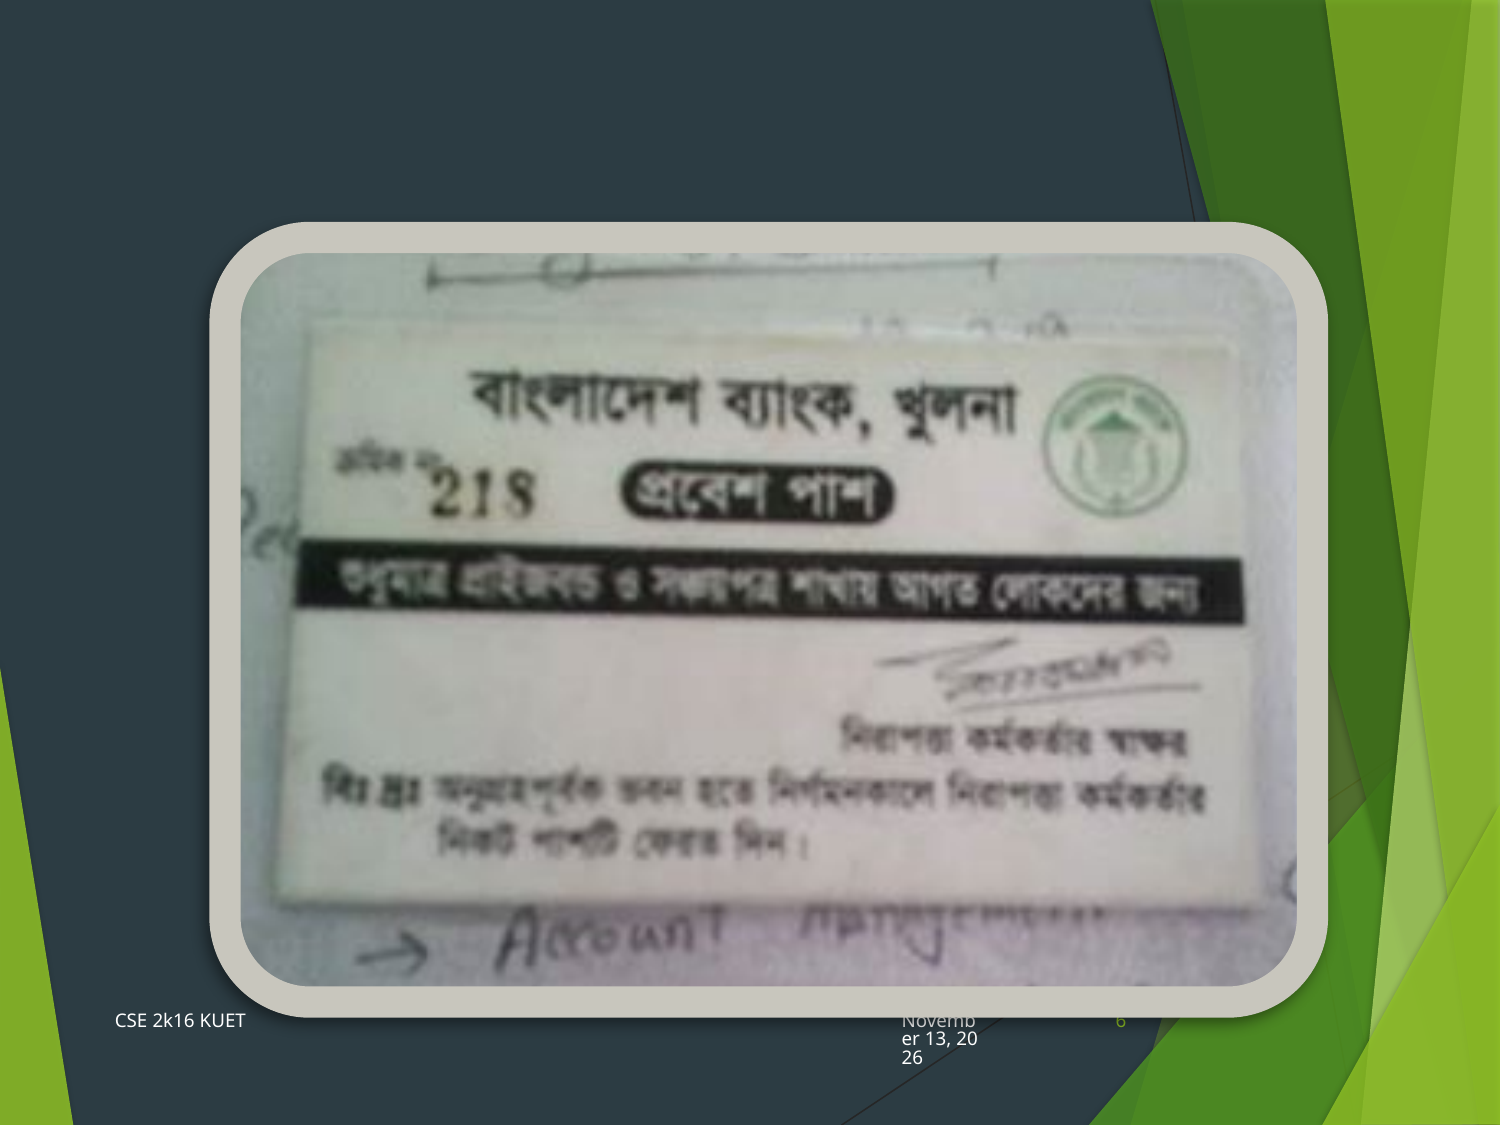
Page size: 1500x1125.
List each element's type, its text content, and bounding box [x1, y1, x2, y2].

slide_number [886, 1011, 999, 1051]
slide_number 6 [1057, 1011, 1142, 1051]
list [224, 236, 1313, 1003]
footer CSE 2k16 KUET [99, 991, 859, 1051]
